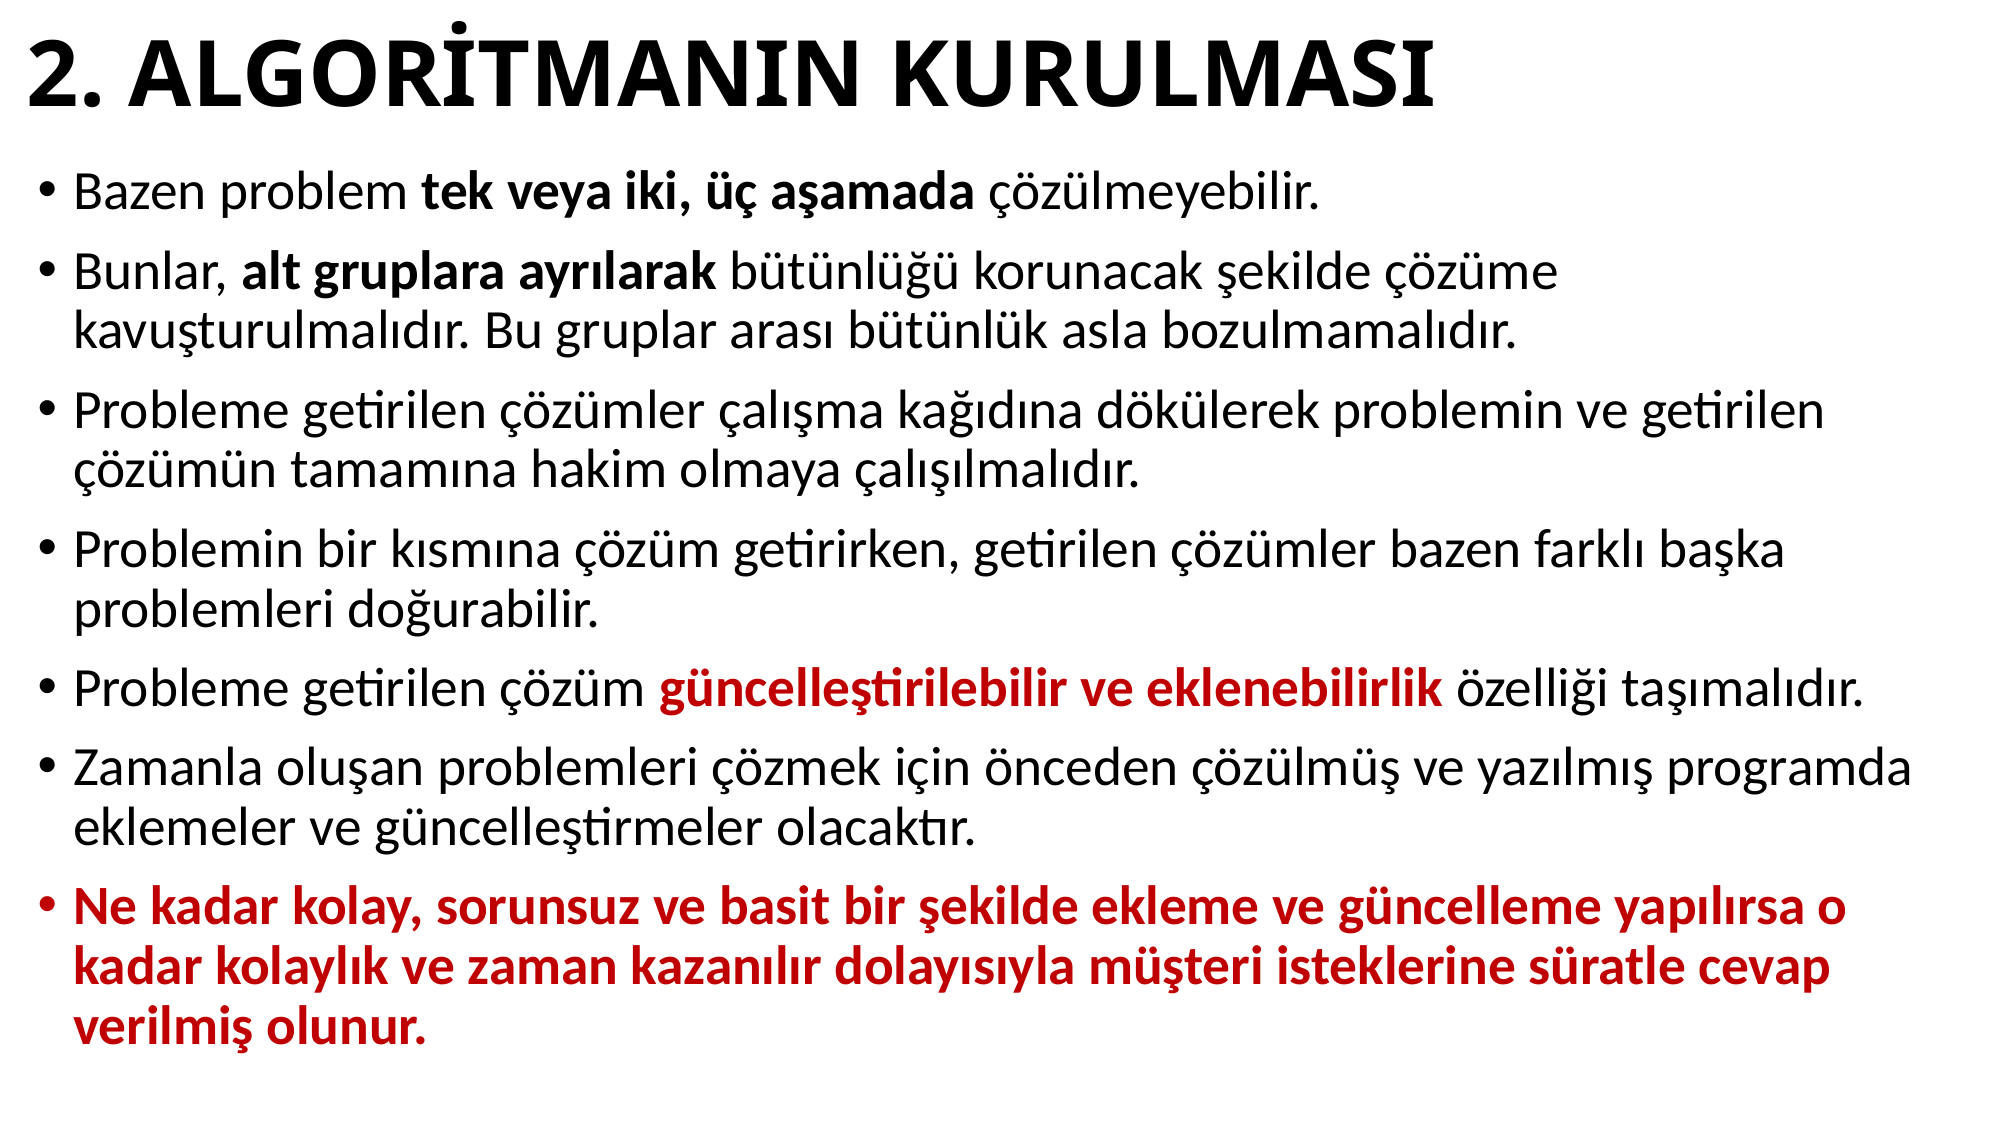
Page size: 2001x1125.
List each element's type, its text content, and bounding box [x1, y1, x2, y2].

list Bazen problem tek veya iki, üç aşamada çözülmeyebilir. Bunlar, alt gruplara ayrılarak bütünlüğü korunacak şekilde çözüme kavuşturulmalıdır. Bu gruplar arası bütünlük asla bozulmamalıdır. Probleme getirilen çözümler çalışma kağıdına dökülerek problemin ve getirilen çözümün tamamına hakim olmaya çalışılmalıdır. Problemin bir kısmına çözüm getirirken, getirilen çözümler bazen farklı başka problemleri doğurabilir. Probleme getirilen çözüm güncelleştirilebilir ve eklenebilirlik özelliği taşımalıdır. Zamanla oluşan problemleri çözmek için önceden çözülmüş ve yazılmış programda eklemeler ve güncelleştirmeler olacaktır. Ne kadar kolay, sorunsuz ve basit bir şekilde ekleme ve güncelleme yapılırsa o kadar kolaylık ve zaman kazanılır dolayısıyla müşteri isteklerine süratle cevap verilmiş olunur. [22, 154, 1972, 1081]
title 2. ALGORİTMANIN KURULMASI [11, 0, 1737, 155]
